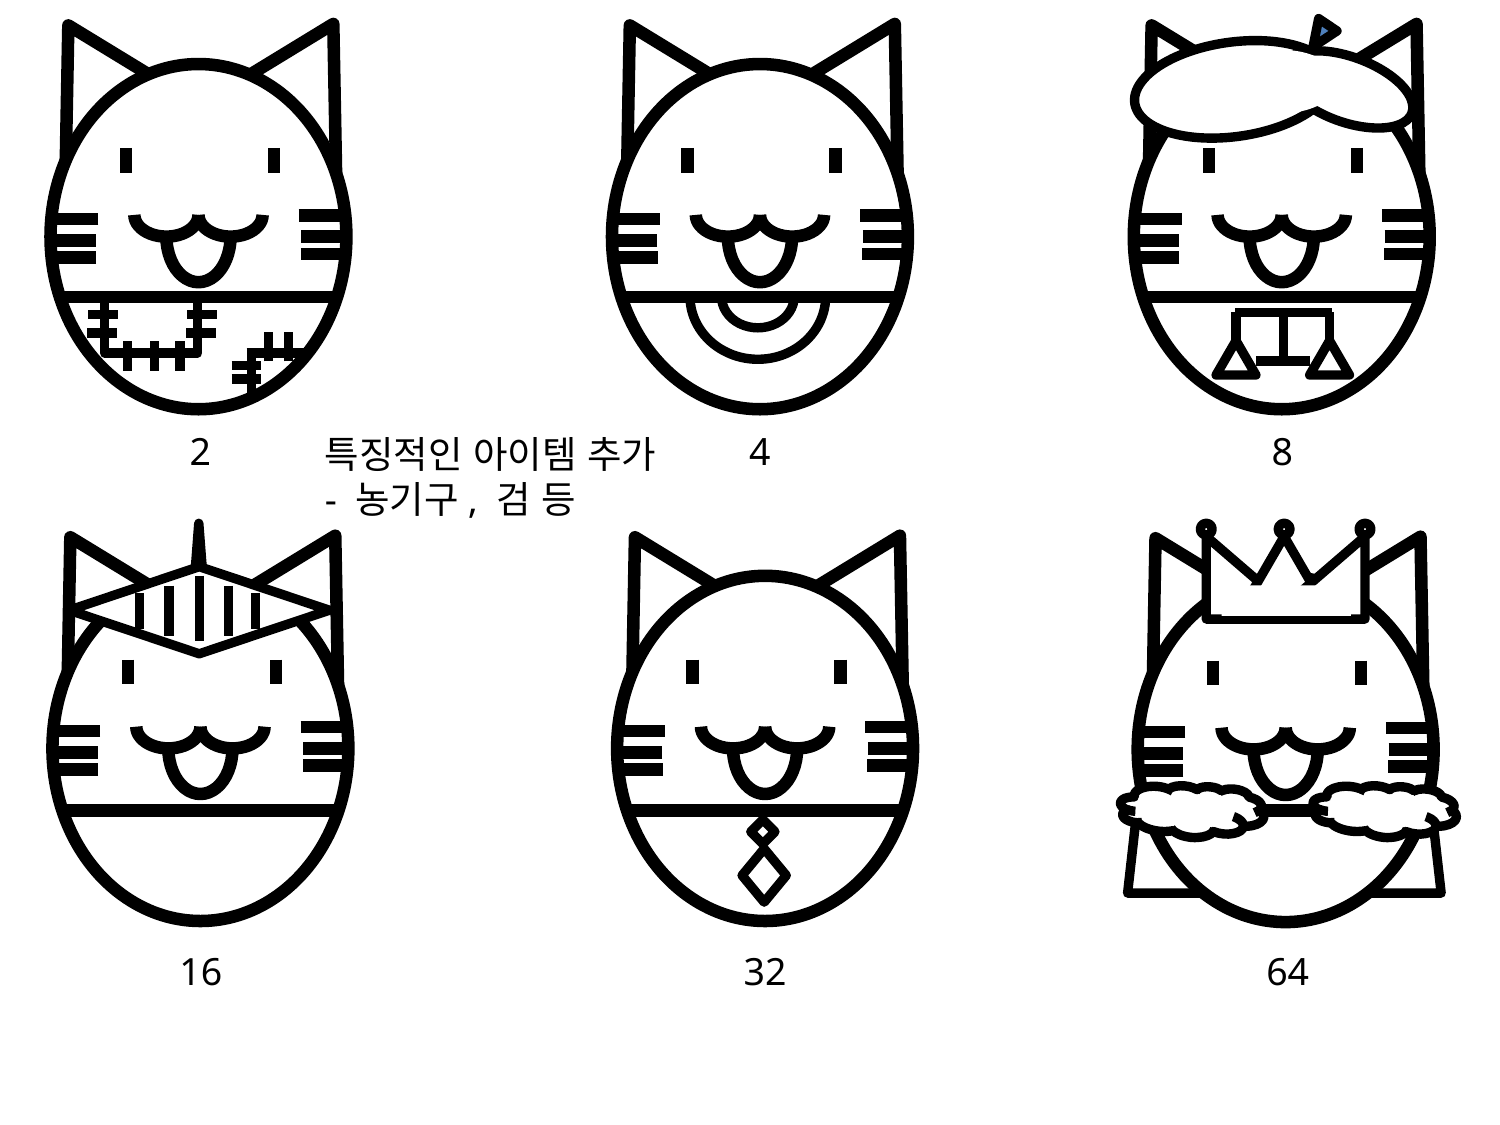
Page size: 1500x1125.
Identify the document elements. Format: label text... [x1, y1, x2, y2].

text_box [1098, 22, 1470, 410]
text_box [581, 538, 954, 922]
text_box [17, 538, 389, 922]
text_box 특징적인 아이템 추가 - 농기구, 검 등 [309, 423, 672, 529]
text_box 16 [164, 940, 238, 1001]
text_box 8 [1256, 420, 1308, 481]
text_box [1102, 522, 1474, 923]
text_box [15, 26, 387, 410]
text_box 4 [734, 420, 786, 481]
text_box 64 [1251, 940, 1325, 1001]
text_box 32 [728, 940, 802, 1001]
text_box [68, 522, 330, 654]
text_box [576, 26, 948, 410]
text_box 2 [174, 420, 226, 481]
